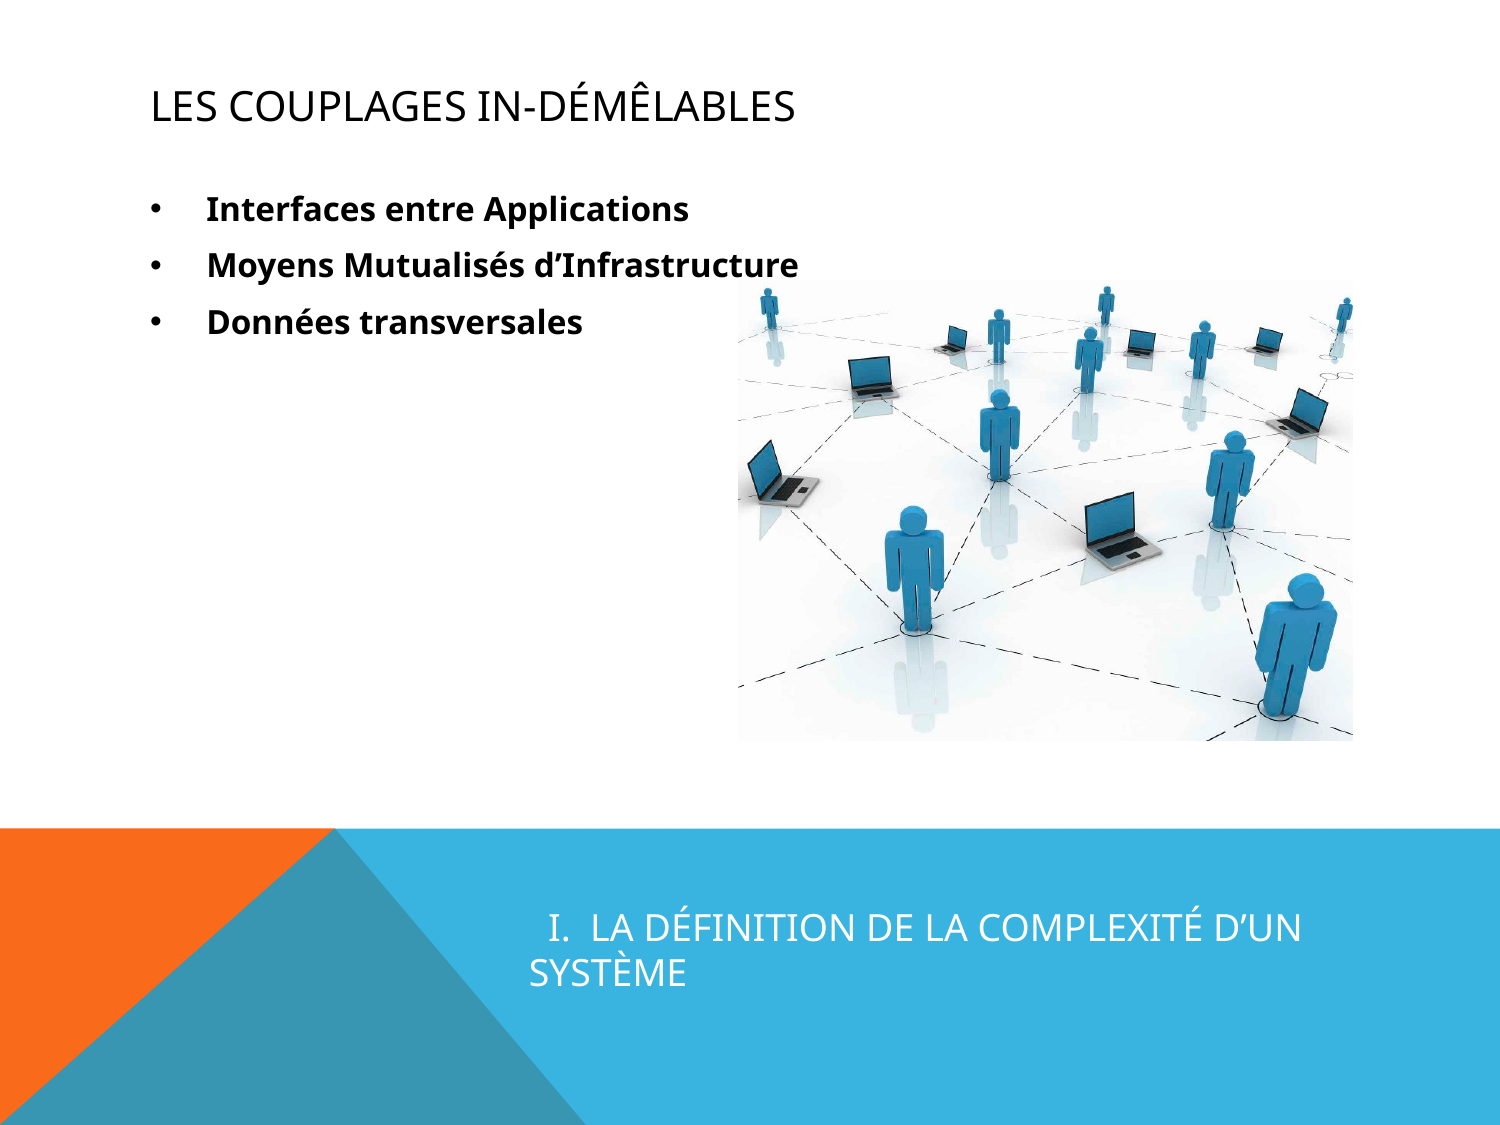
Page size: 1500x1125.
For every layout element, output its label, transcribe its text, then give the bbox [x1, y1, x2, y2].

title Les couplages in-démêlables [135, 60, 1369, 150]
list Interfaces entre Applications Moyens Mutualisés d’Infrastructure Données transversales [135, 180, 1369, 768]
text_box I. La définition de la complexité d’un système [513, 909, 1465, 999]
picture [737, 280, 1353, 742]
